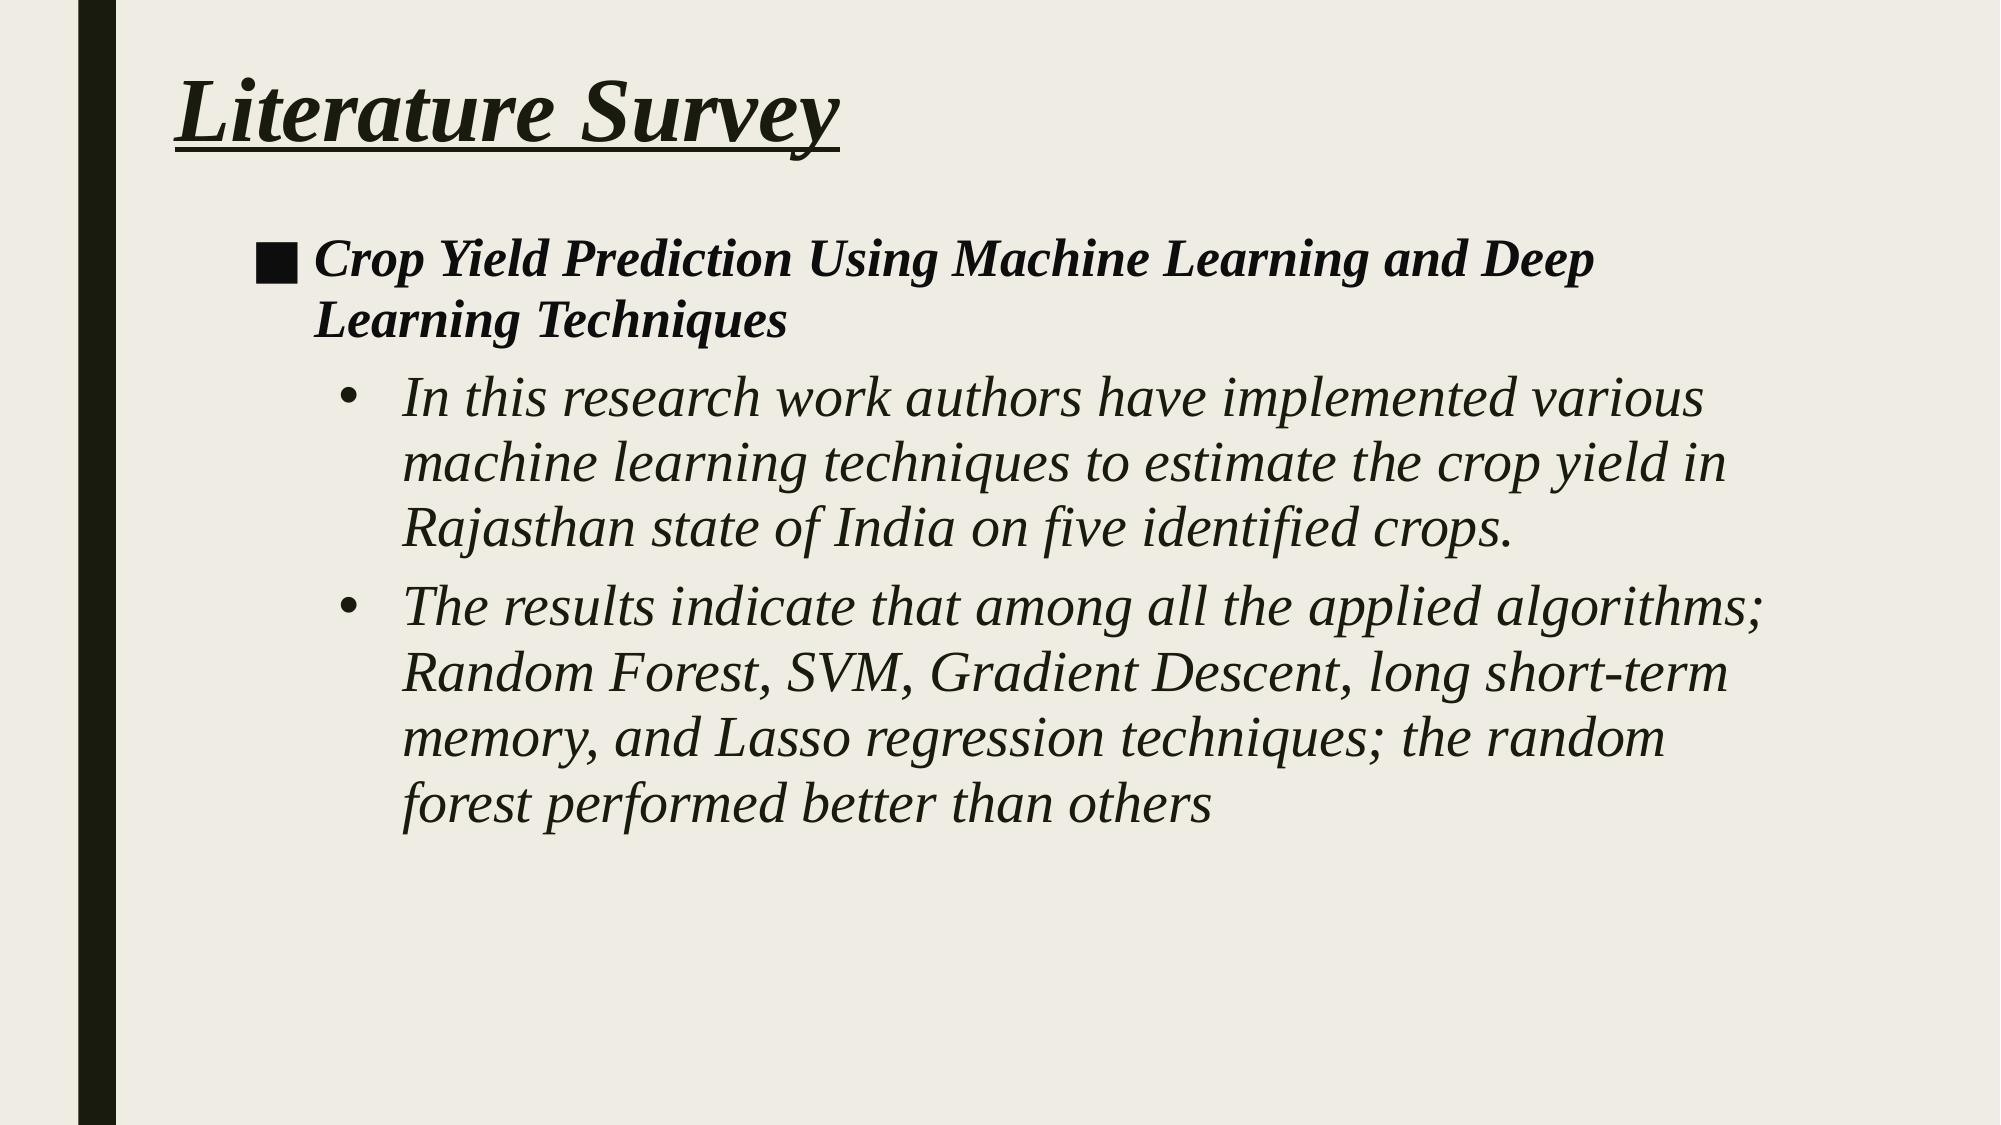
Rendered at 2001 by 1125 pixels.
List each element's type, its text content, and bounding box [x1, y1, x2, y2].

title Literature Survey [159, 55, 1735, 183]
list Crop Yield Prediction Using Machine Learning and Deep Learning Techniques In this research work authors have implemented various machine learning techniques to estimate the crop yield in Rajasthan state of India on five identified crops. The results indicate that among all the applied algorithms; Random Forest, SVM, Gradient Descent, long short-term memory, and Lasso regression techniques; the random forest performed better than others [236, 220, 1812, 935]
